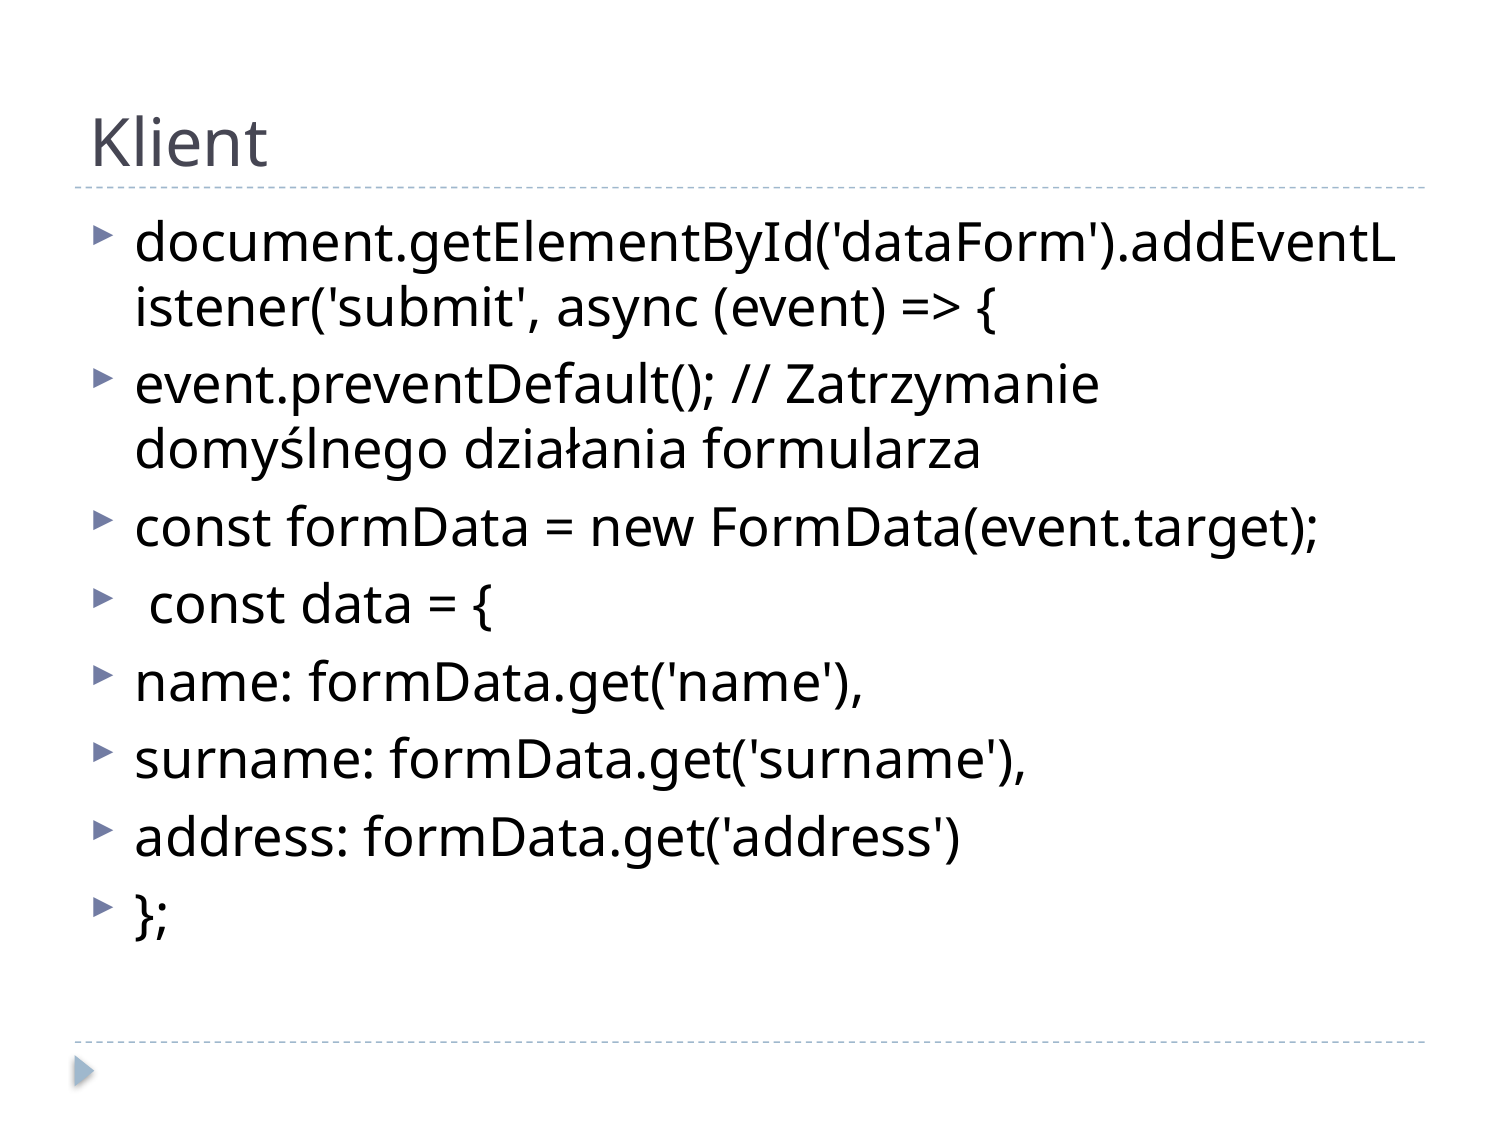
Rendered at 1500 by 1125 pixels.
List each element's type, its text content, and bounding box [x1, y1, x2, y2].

list document.getElementById('dataForm').addEventListener('submit', async (event) => { event.preventDefault(); // Zatrzymanie domyślnego działania formularza const formData = new FormData(event.target); const data = { name: formData.get('name'), surname: formData.get('surname'), address: formData.get('address') }; [75, 200, 1425, 1010]
title Klient [75, 24, 1425, 188]
